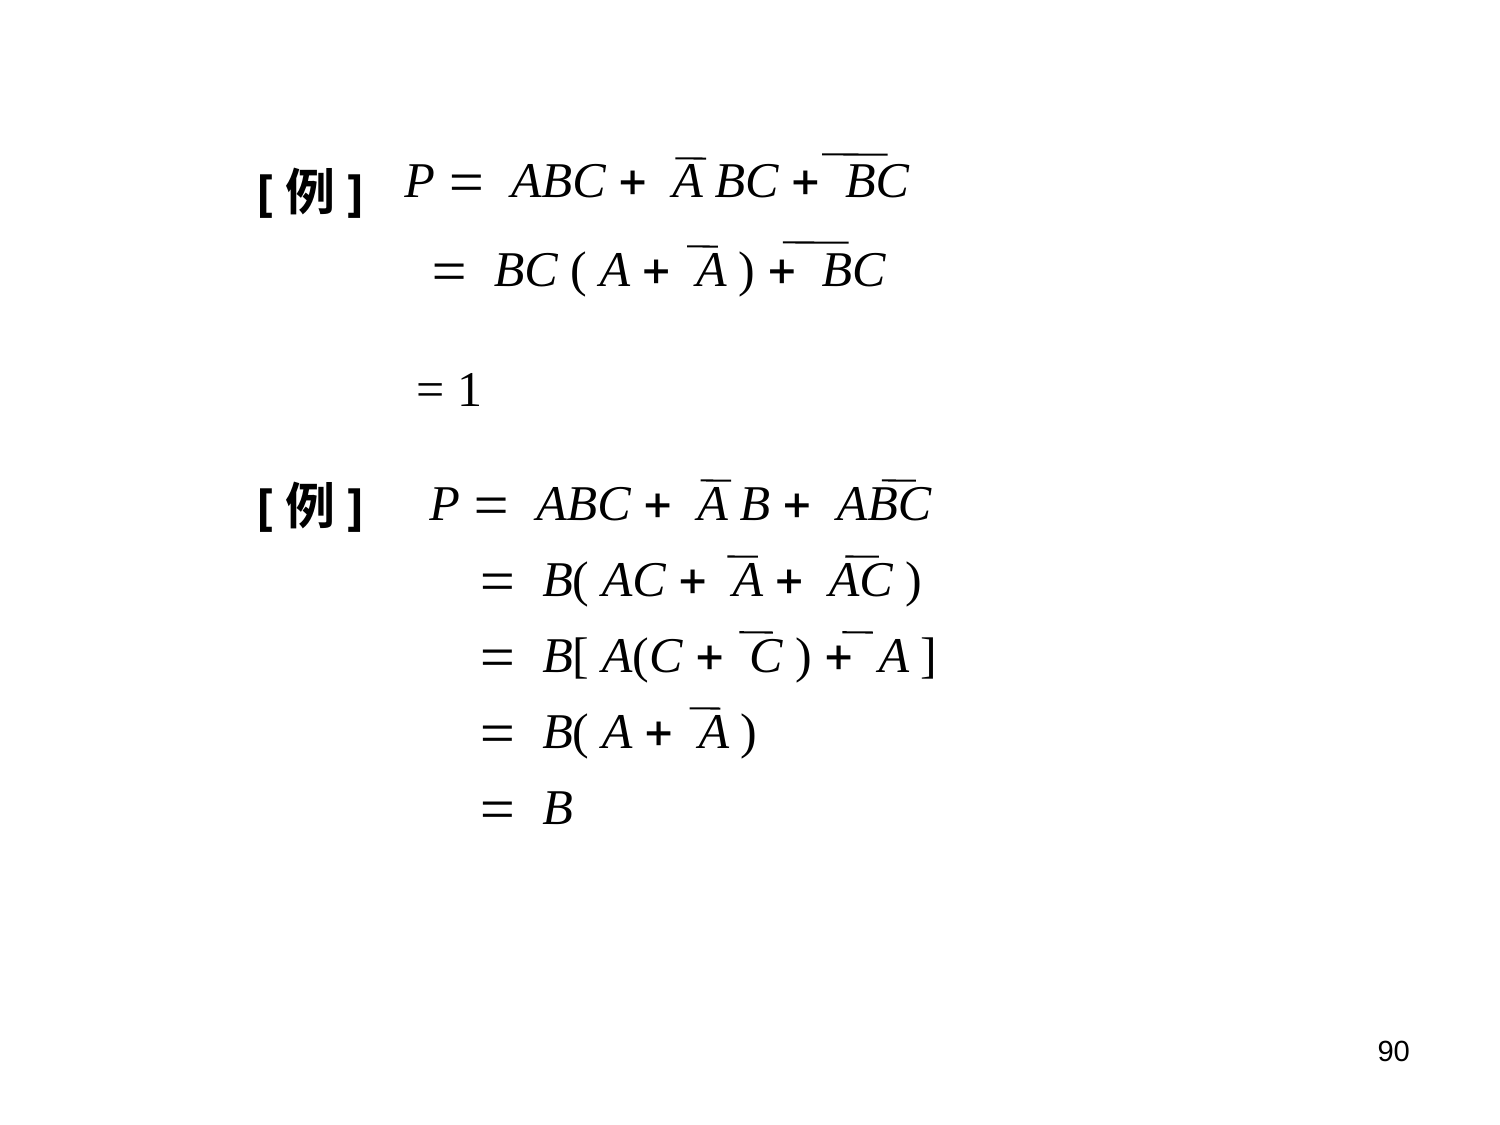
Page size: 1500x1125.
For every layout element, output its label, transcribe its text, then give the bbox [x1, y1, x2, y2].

text_box [例] [256, 444, 364, 535]
slide_number 90 [1074, 1024, 1426, 1103]
text_box [例] [256, 130, 364, 220]
text_box P = ABC + A BC + BC = BC ( A + A ) + BC = 1 P = ABC + A B + ABC = B( AC + A + AC ) = B[ A(C + C ) + A ] = B( A + A ) = B [404, 146, 938, 835]
